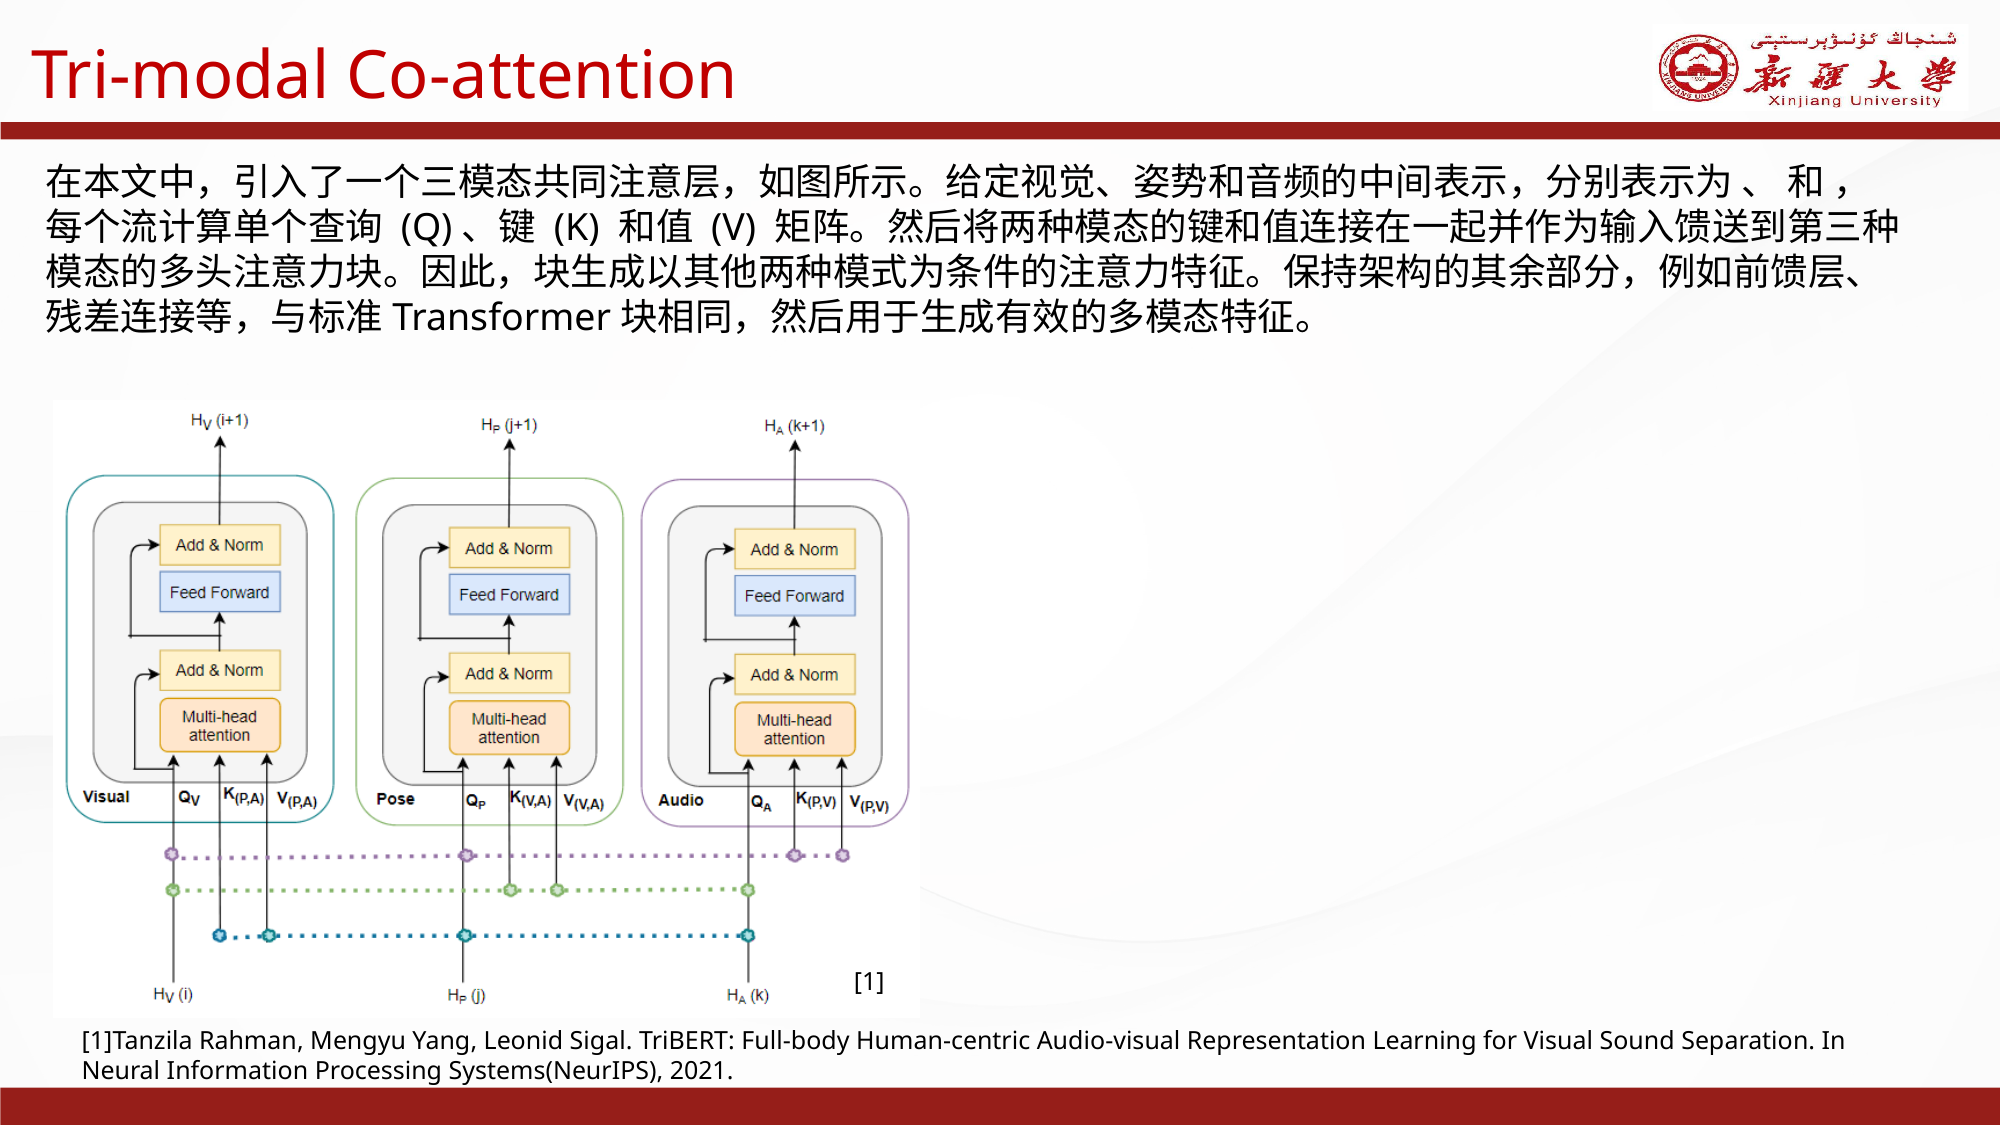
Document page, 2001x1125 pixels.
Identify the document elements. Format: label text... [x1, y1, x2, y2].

text_box [1]Tanzila Rahman, Mengyu Yang, Leonid Sigal. TriBERT: Full-body Human-centric Audio-visual Representation Learning for Visual Sound Separation. In Neural Information Processing Systems(NeurIPS), 2021. [66, 1017, 1934, 1081]
text_box [0, 1086, 2000, 1125]
text_box Tri-modal Co-attention [31, 24, 1663, 113]
picture [0, 140, 2000, 1086]
text_box [0, 121, 2000, 140]
picture [0, 0, 2000, 121]
